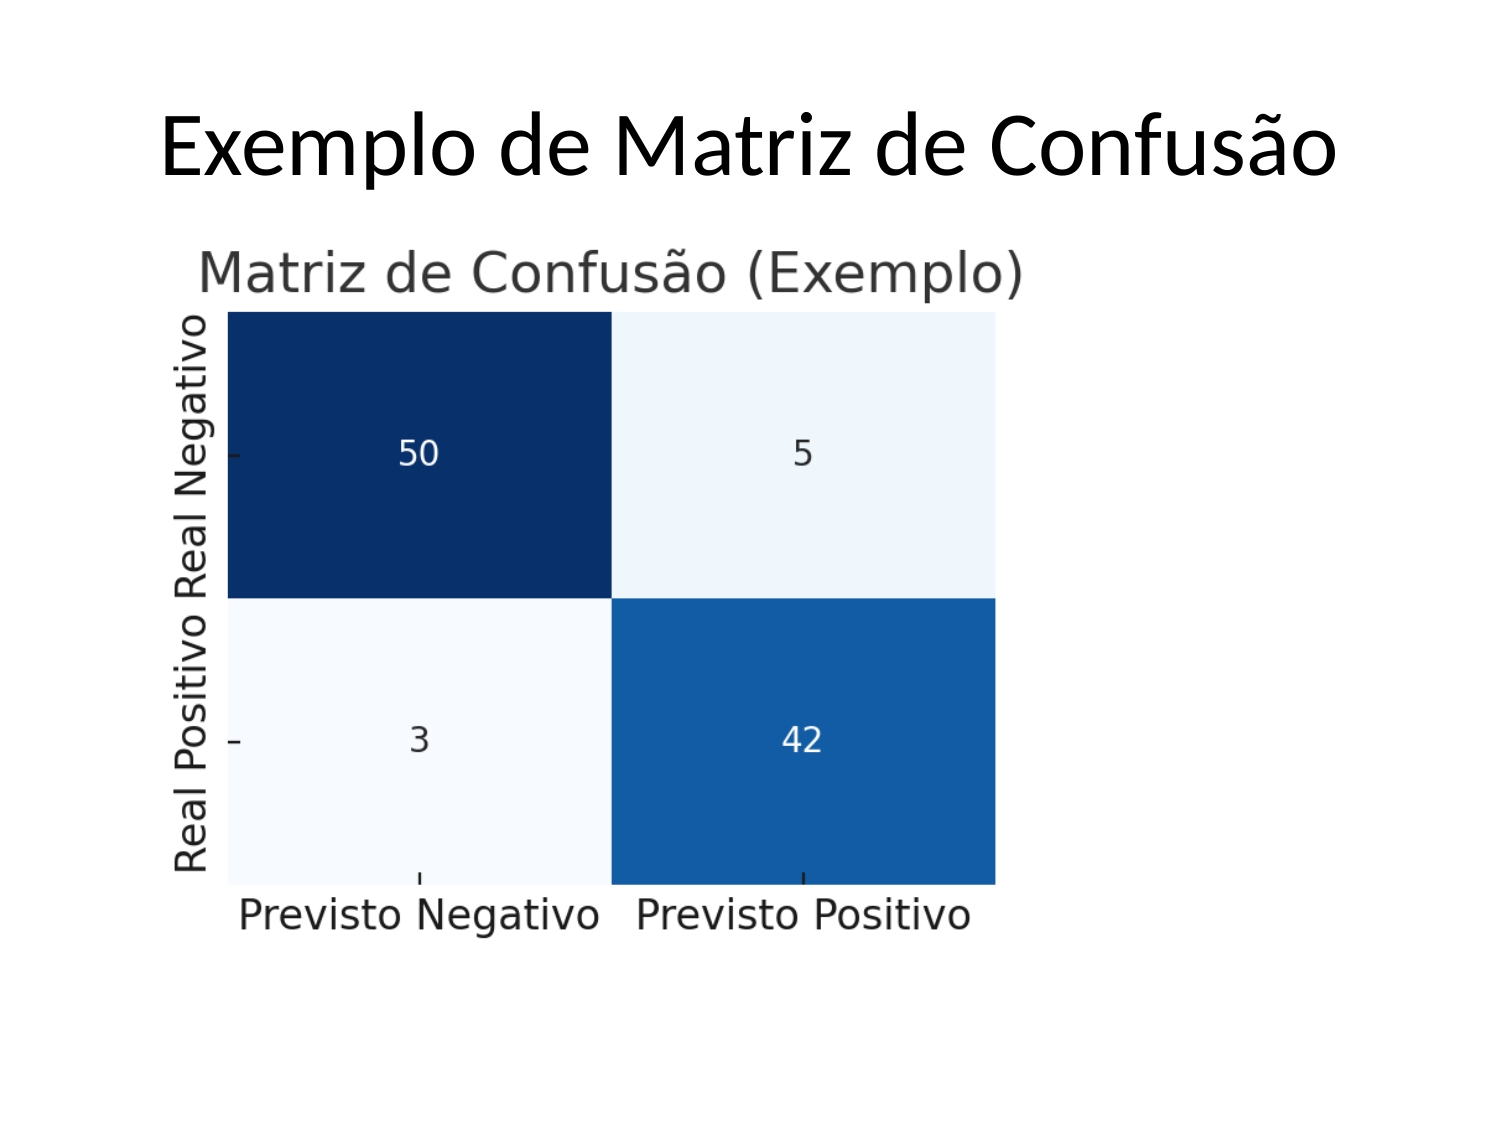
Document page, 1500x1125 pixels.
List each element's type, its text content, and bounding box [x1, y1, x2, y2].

picture [149, 224, 1051, 963]
title Exemplo de Matriz de Confusão [75, 45, 1425, 233]
